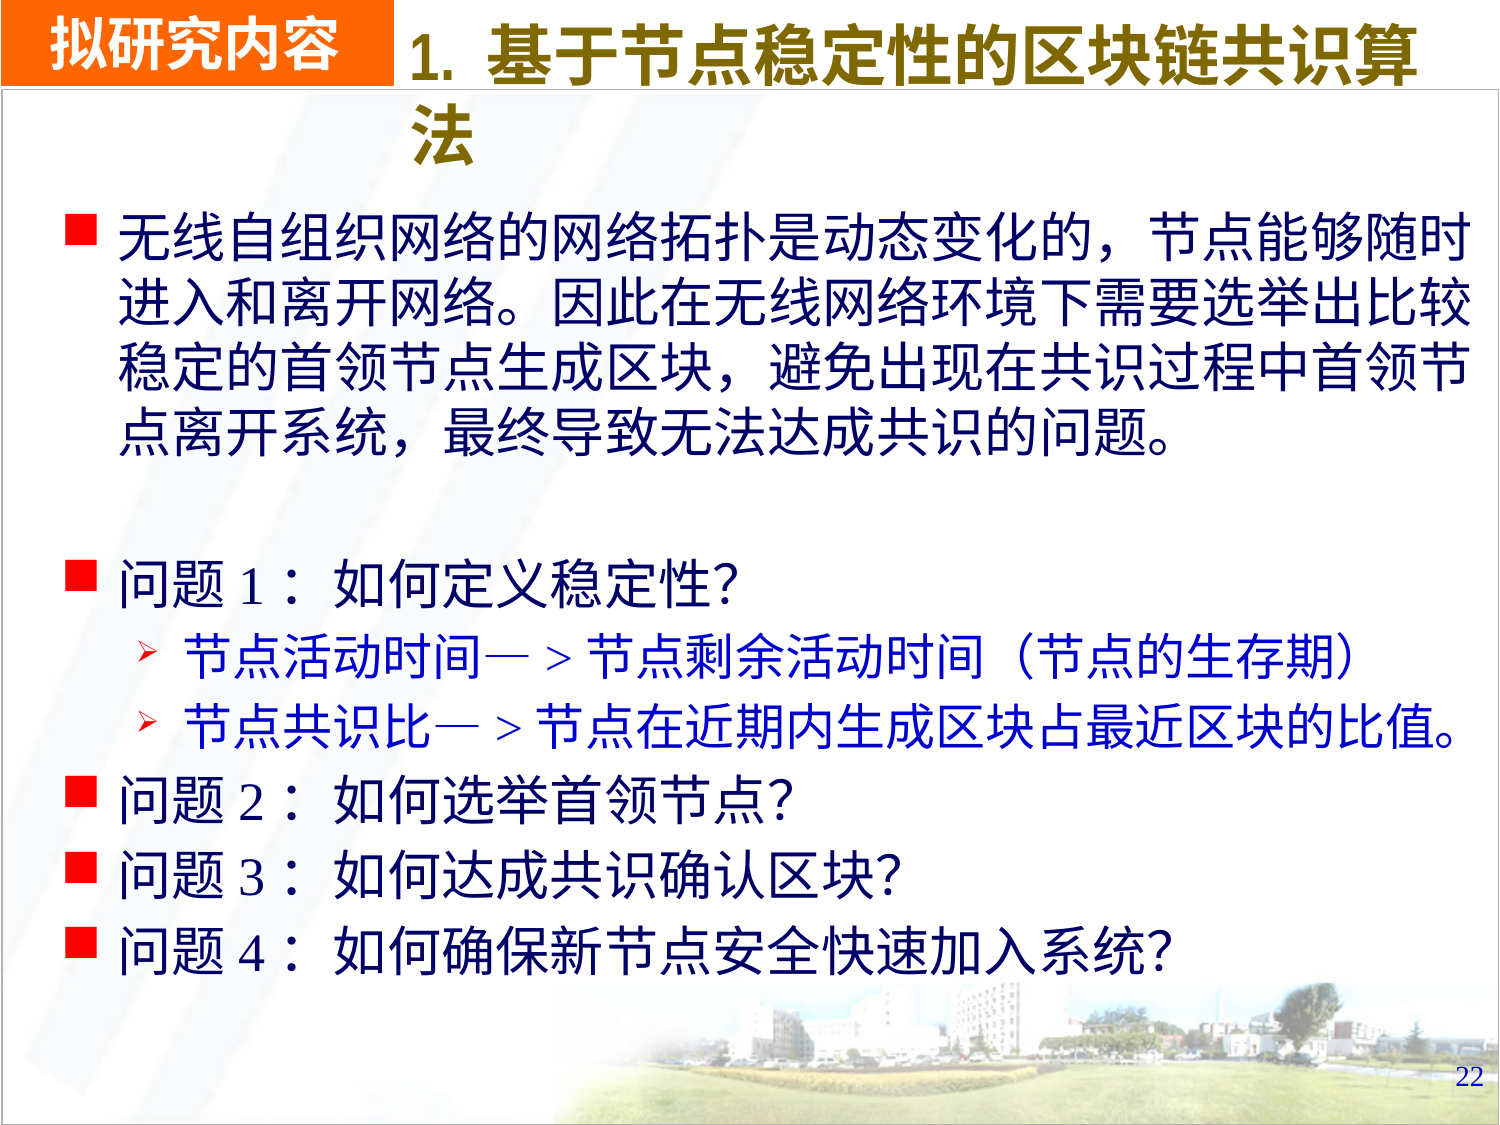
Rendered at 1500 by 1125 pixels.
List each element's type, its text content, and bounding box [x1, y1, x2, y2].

slide_number 22 [1187, 1049, 1500, 1125]
text_box 1. 基于节点稳定性的区块链共识算法 [394, 6, 1500, 182]
picture [3, 90, 1498, 1124]
title 拟研究内容 [1, 39, 394, 86]
list 无线自组织网络的网络拓扑是动态变化的，节点能够随时进入和离开网络。因此在无线网络环境下需要选举出比较稳定的首领节点生成区块，避免出现在共识过程中首领节点离开系统，最终导致无法达成共识的问题。 问题1：如何定义稳定性？ 节点活动时间—>节点剩余活动时间（节点的生存期） 节点共识比—>节点在近期内生成区块占最近区块的比值。 问题2：如何选举首领节点？ 问题3：如何达成共识确认区块？ 问题4：如何确保新节点安全快速加入系统？ [45, 196, 1500, 1087]
title 拟研究内容 [1, 1, 394, 38]
